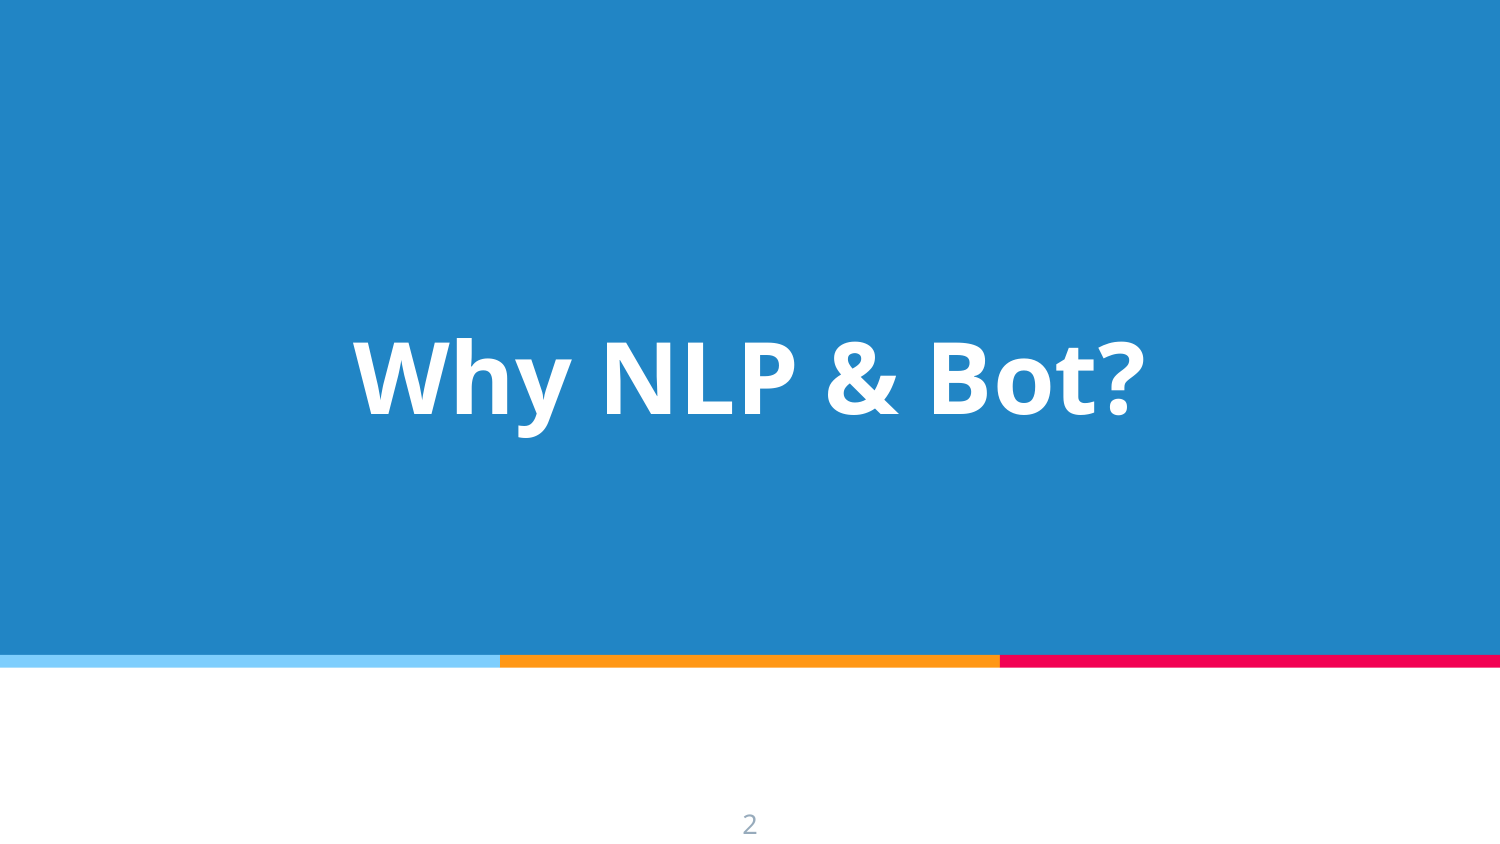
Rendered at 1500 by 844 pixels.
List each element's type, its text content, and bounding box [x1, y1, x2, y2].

title Why NLP & Bot? [112, 259, 1388, 450]
slide_number 2 [0, 792, 1500, 844]
